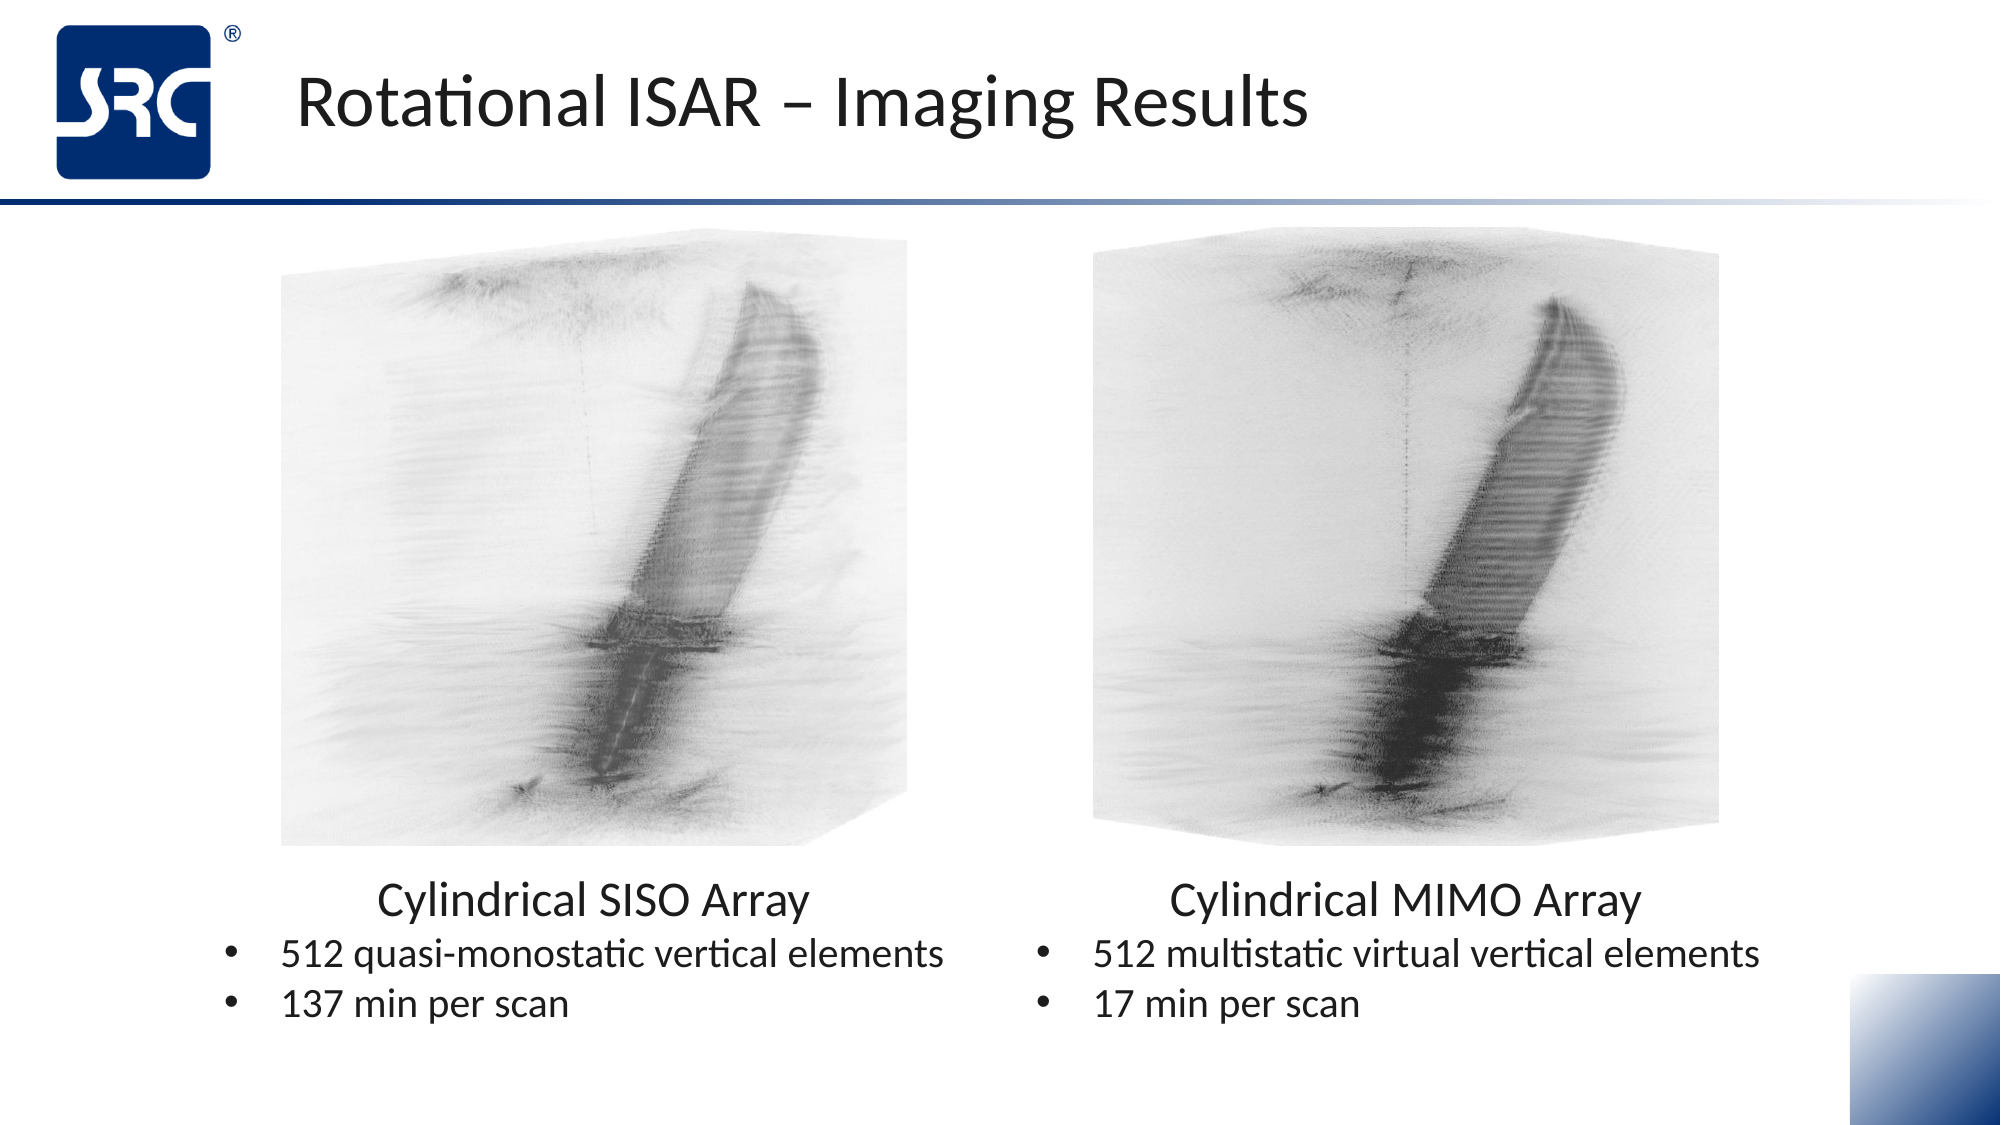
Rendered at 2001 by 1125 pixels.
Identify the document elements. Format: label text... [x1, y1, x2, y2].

title Rotational ISAR – Imaging Results [281, 23, 1863, 183]
text_box Cylindrical SISO Array 512 quasi-monostatic vertical elements 137 min per scan [209, 858, 979, 1034]
picture [39, 15, 257, 181]
text_box Cylindrical MIMO Array 512 multistatic virtual vertical elements 17 min per scan [1021, 858, 1791, 1034]
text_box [281, 227, 1719, 846]
